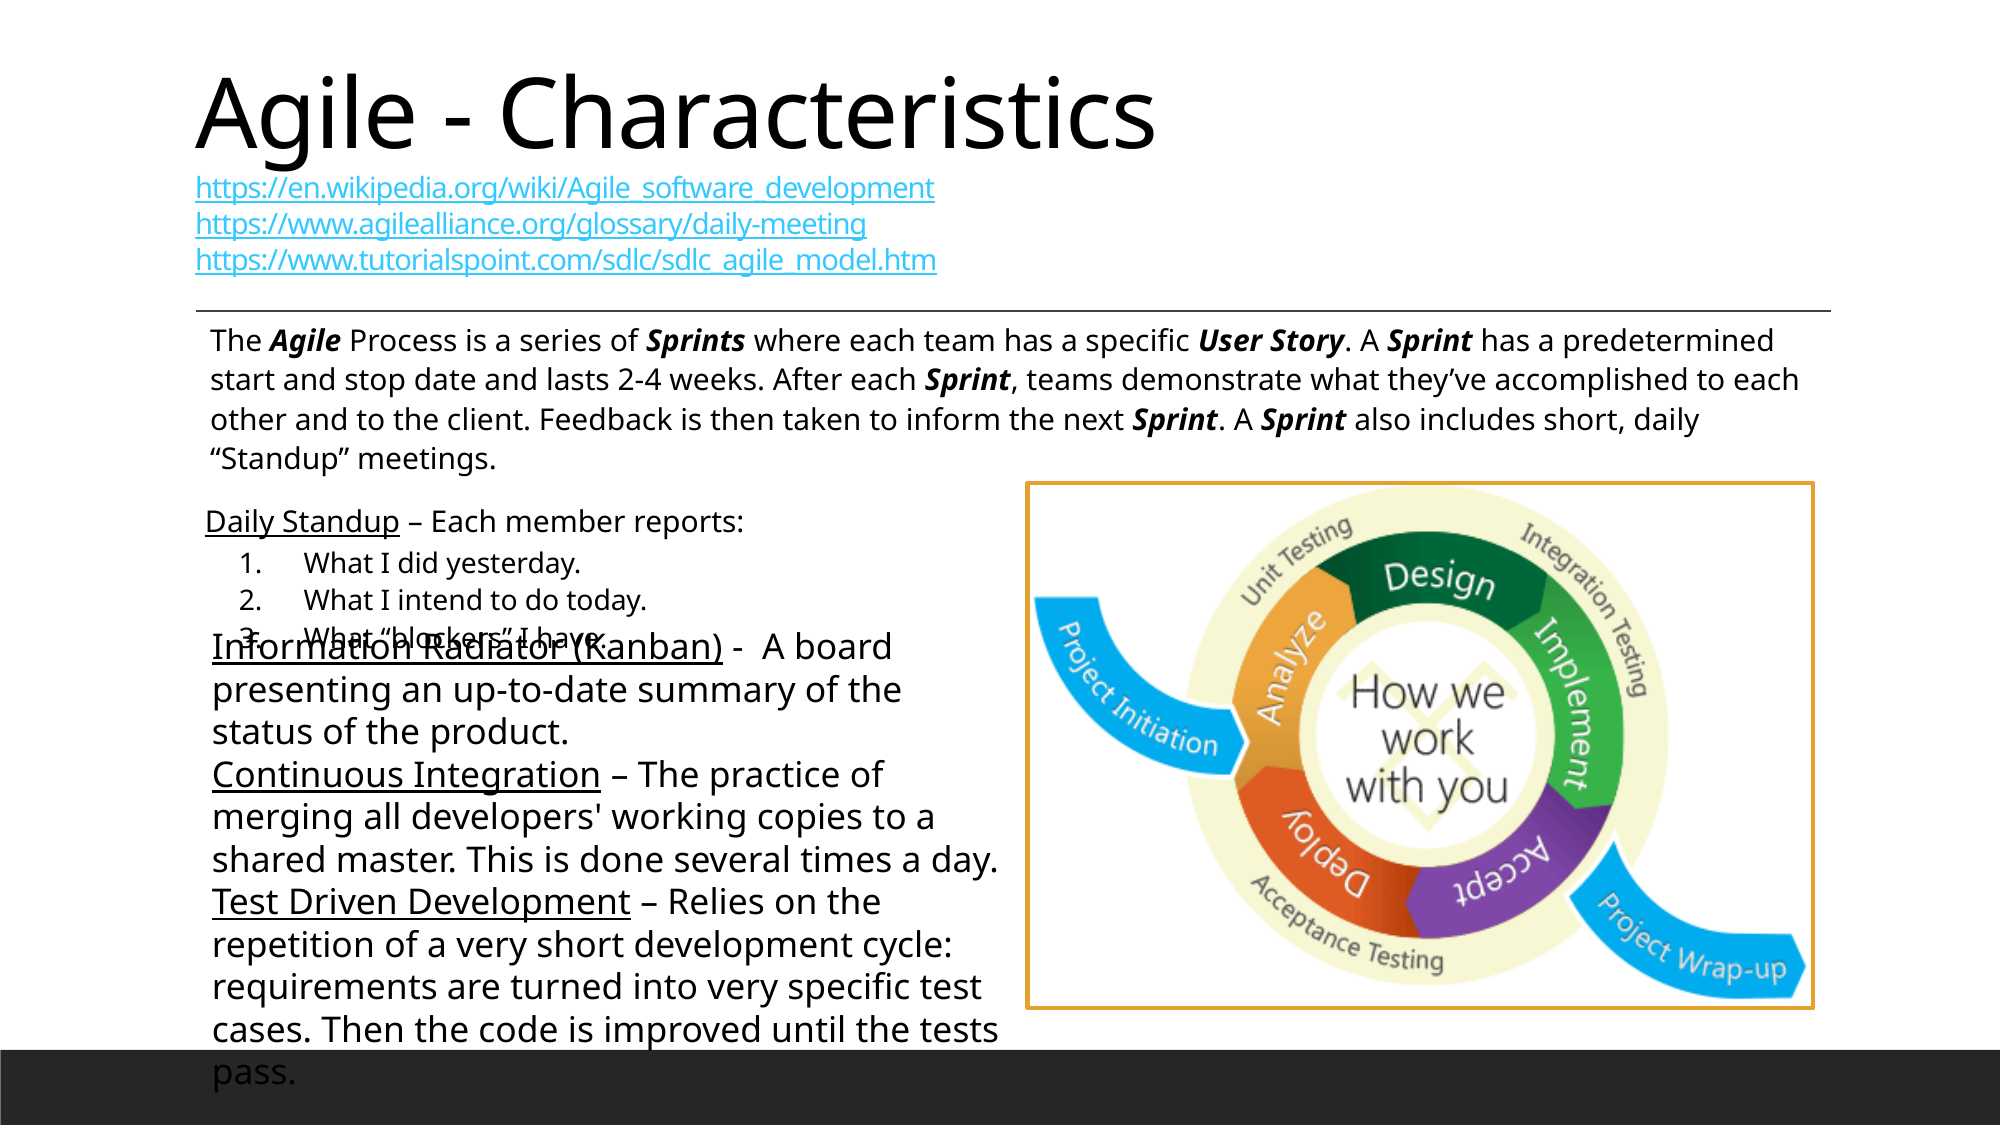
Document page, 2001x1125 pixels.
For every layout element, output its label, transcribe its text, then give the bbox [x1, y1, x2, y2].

title Agile - Characteristics https://en.wikipedia.org/wiki/Agile_software_development https://www.agilealliance.org/glossary/daily-meeting https://www.tutorialspoint.com/sdlc/sdlc_agile_model.htm [180, 47, 1830, 285]
text_box Information Radiator (Kanban) - A board presenting an up-to-date summary of the status of the product. Continuous Integration – The practice of merging all developers' working copies to a shared master. This is done several times a day. Test Driven Development – Relies on the repetition of a very short development cycle: requirements are turned into very specific test cases. Then the code is improved until the tests pass. [197, 671, 1017, 1044]
list The Agile Process is a series of Sprints where each team has a specific User Story. A Sprint has a predetermined start and stop date and lasts 2-4 weeks. After each Sprint, teams demonstrate what they’ve accomplished to each other and to the client. Feedback is then taken to inform the next Sprint. A Sprint also includes short, daily “Standup” meetings. Daily Standup – Each member reports: What I did yesterday. What I intend to do today. What “blockers” I have. [197, 308, 1805, 663]
picture [1028, 484, 1812, 1007]
